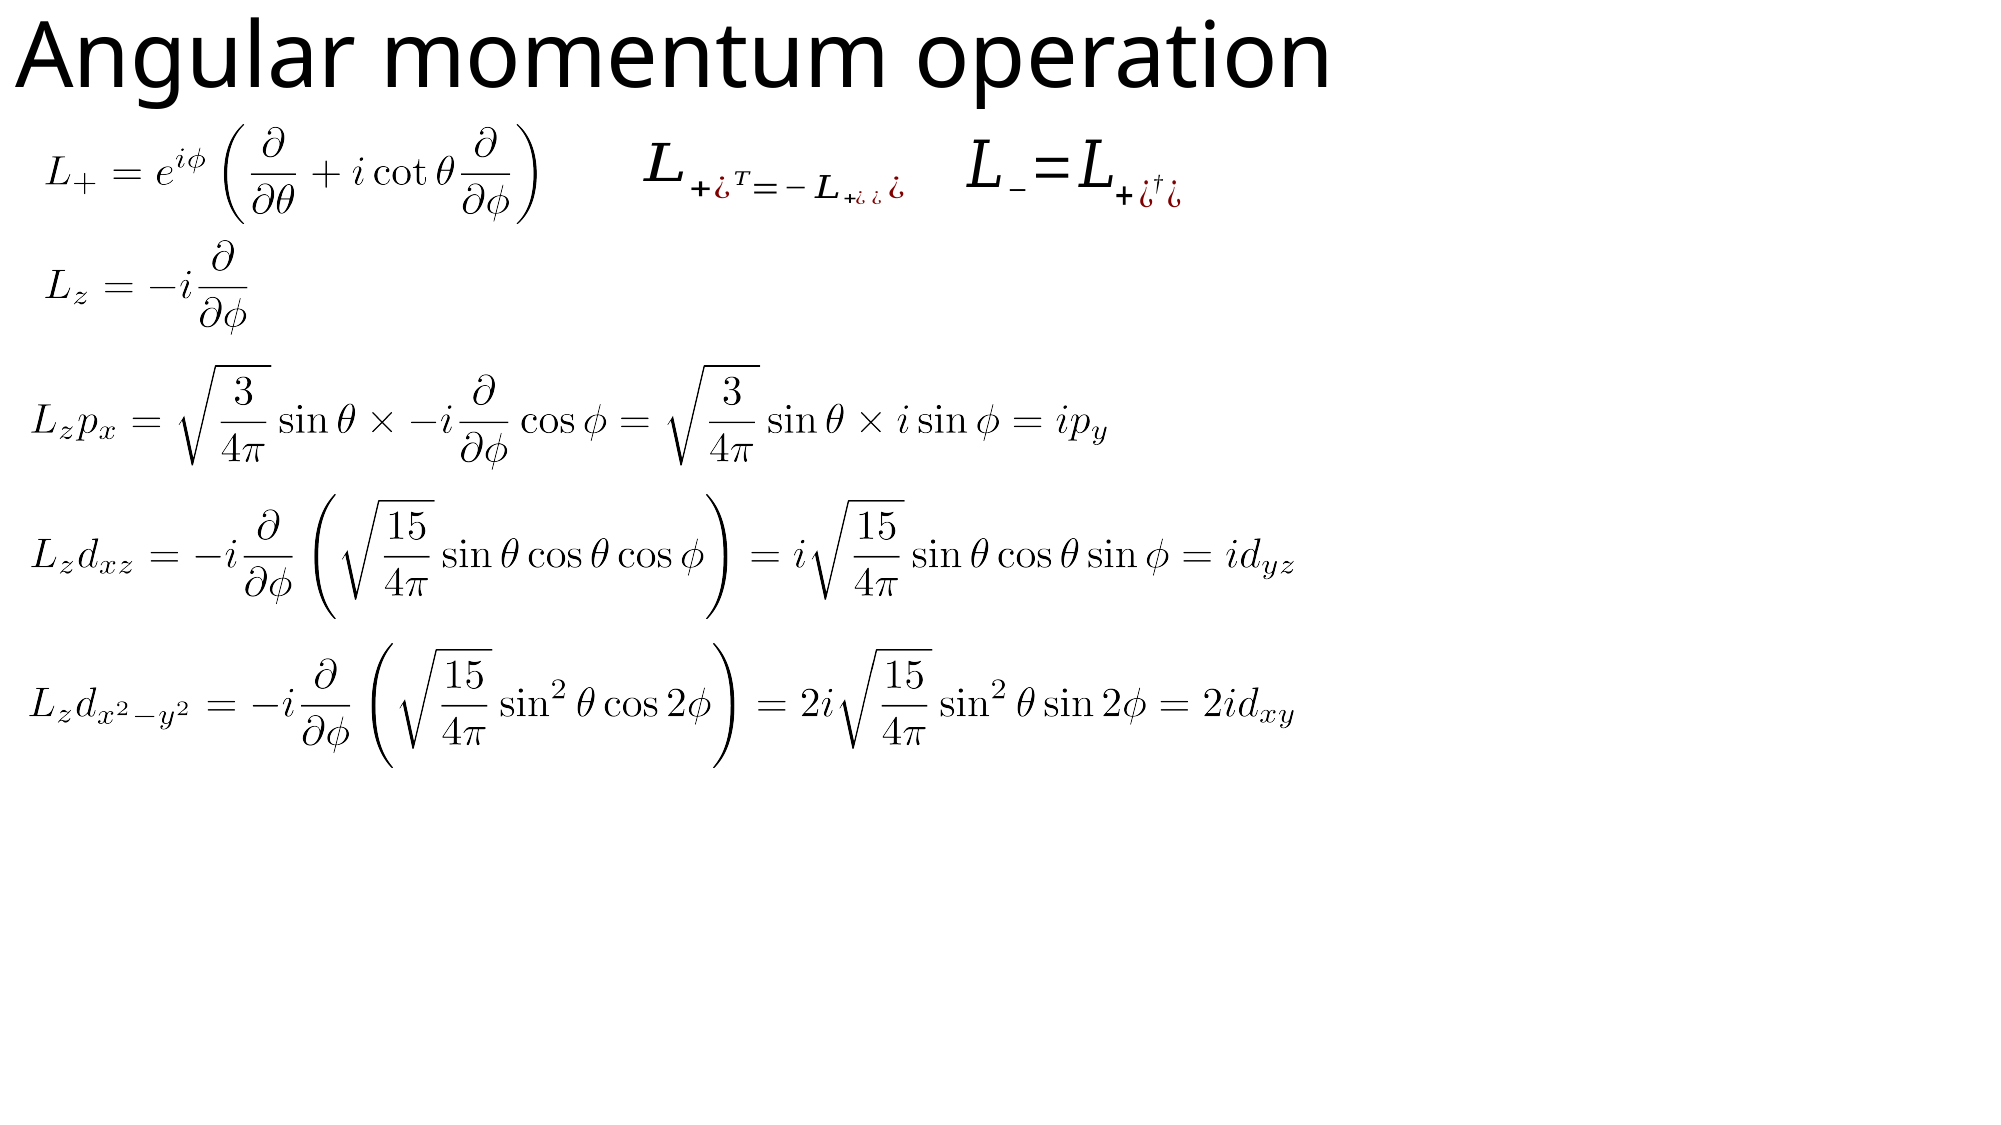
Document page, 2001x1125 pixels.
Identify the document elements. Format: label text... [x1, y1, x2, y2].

picture [31, 494, 1294, 619]
picture [45, 124, 537, 335]
title Angular momentum operation [0, 0, 1725, 167]
picture [29, 643, 1294, 768]
picture [31, 365, 1107, 470]
